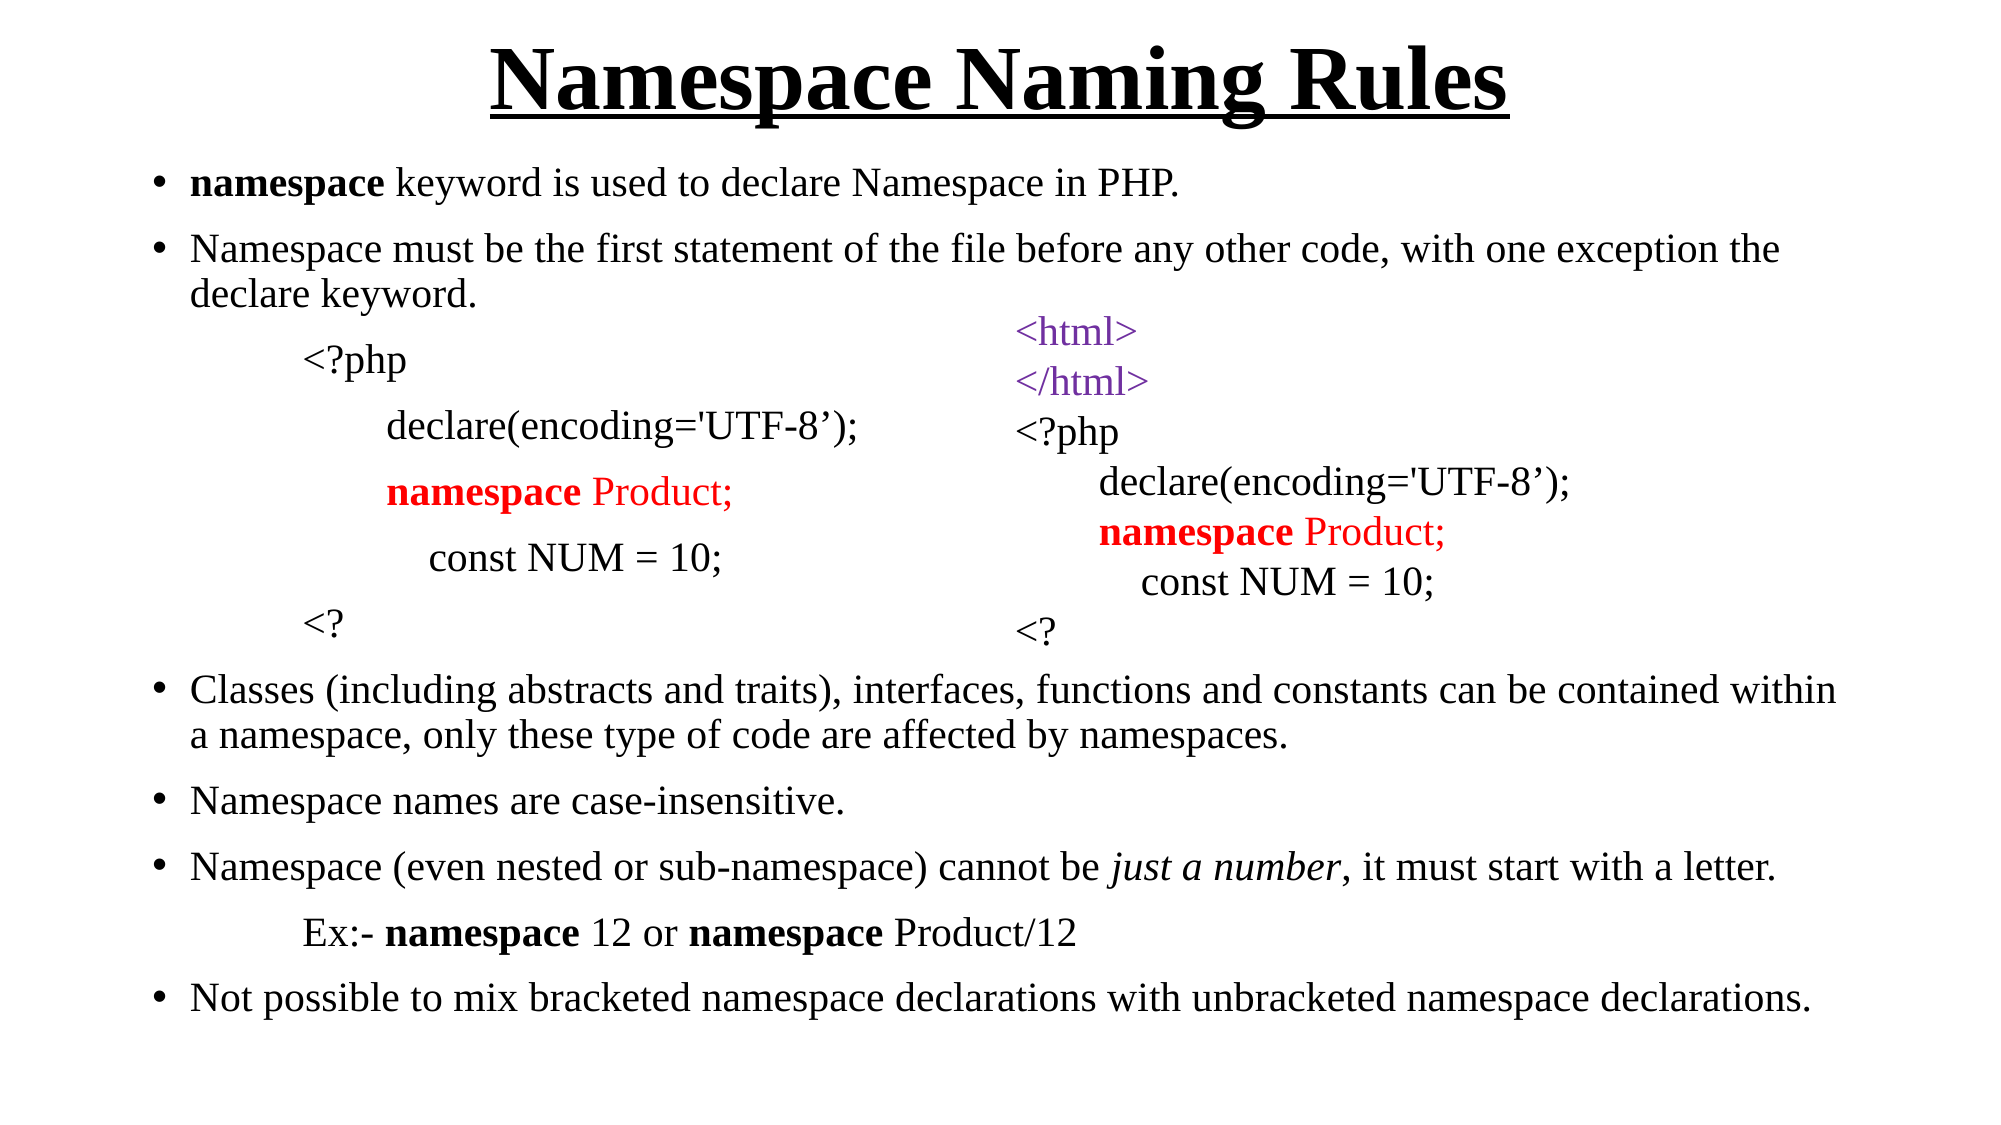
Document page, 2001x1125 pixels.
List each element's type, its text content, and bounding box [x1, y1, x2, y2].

list namespace keyword is used to declare Namespace in PHP. Namespace must be the first statement of the file before any other code, with one exception the declare keyword. <?php declare(encoding='UTF-8’); namespace Product; const NUM = 10; <? Classes (including abstracts and traits), interfaces, functions and constants can be contained within a namespace, only these type of code are affected by namespaces. Namespace names are case-insensitive. Namespace (even nested or sub-namespace) cannot be just a number, it must start with a letter. Ex:- namespace 12 or namespace Product/12 Not possible to mix bracketed namespace declarations with unbracketed namespace declarations. [137, 153, 1863, 1057]
title Namespace Naming Rules [137, 6, 1863, 153]
text_box <html> </html> <?php declare(encoding='UTF-8’); namespace Product; const NUM = 10; <? [999, 296, 1744, 662]
